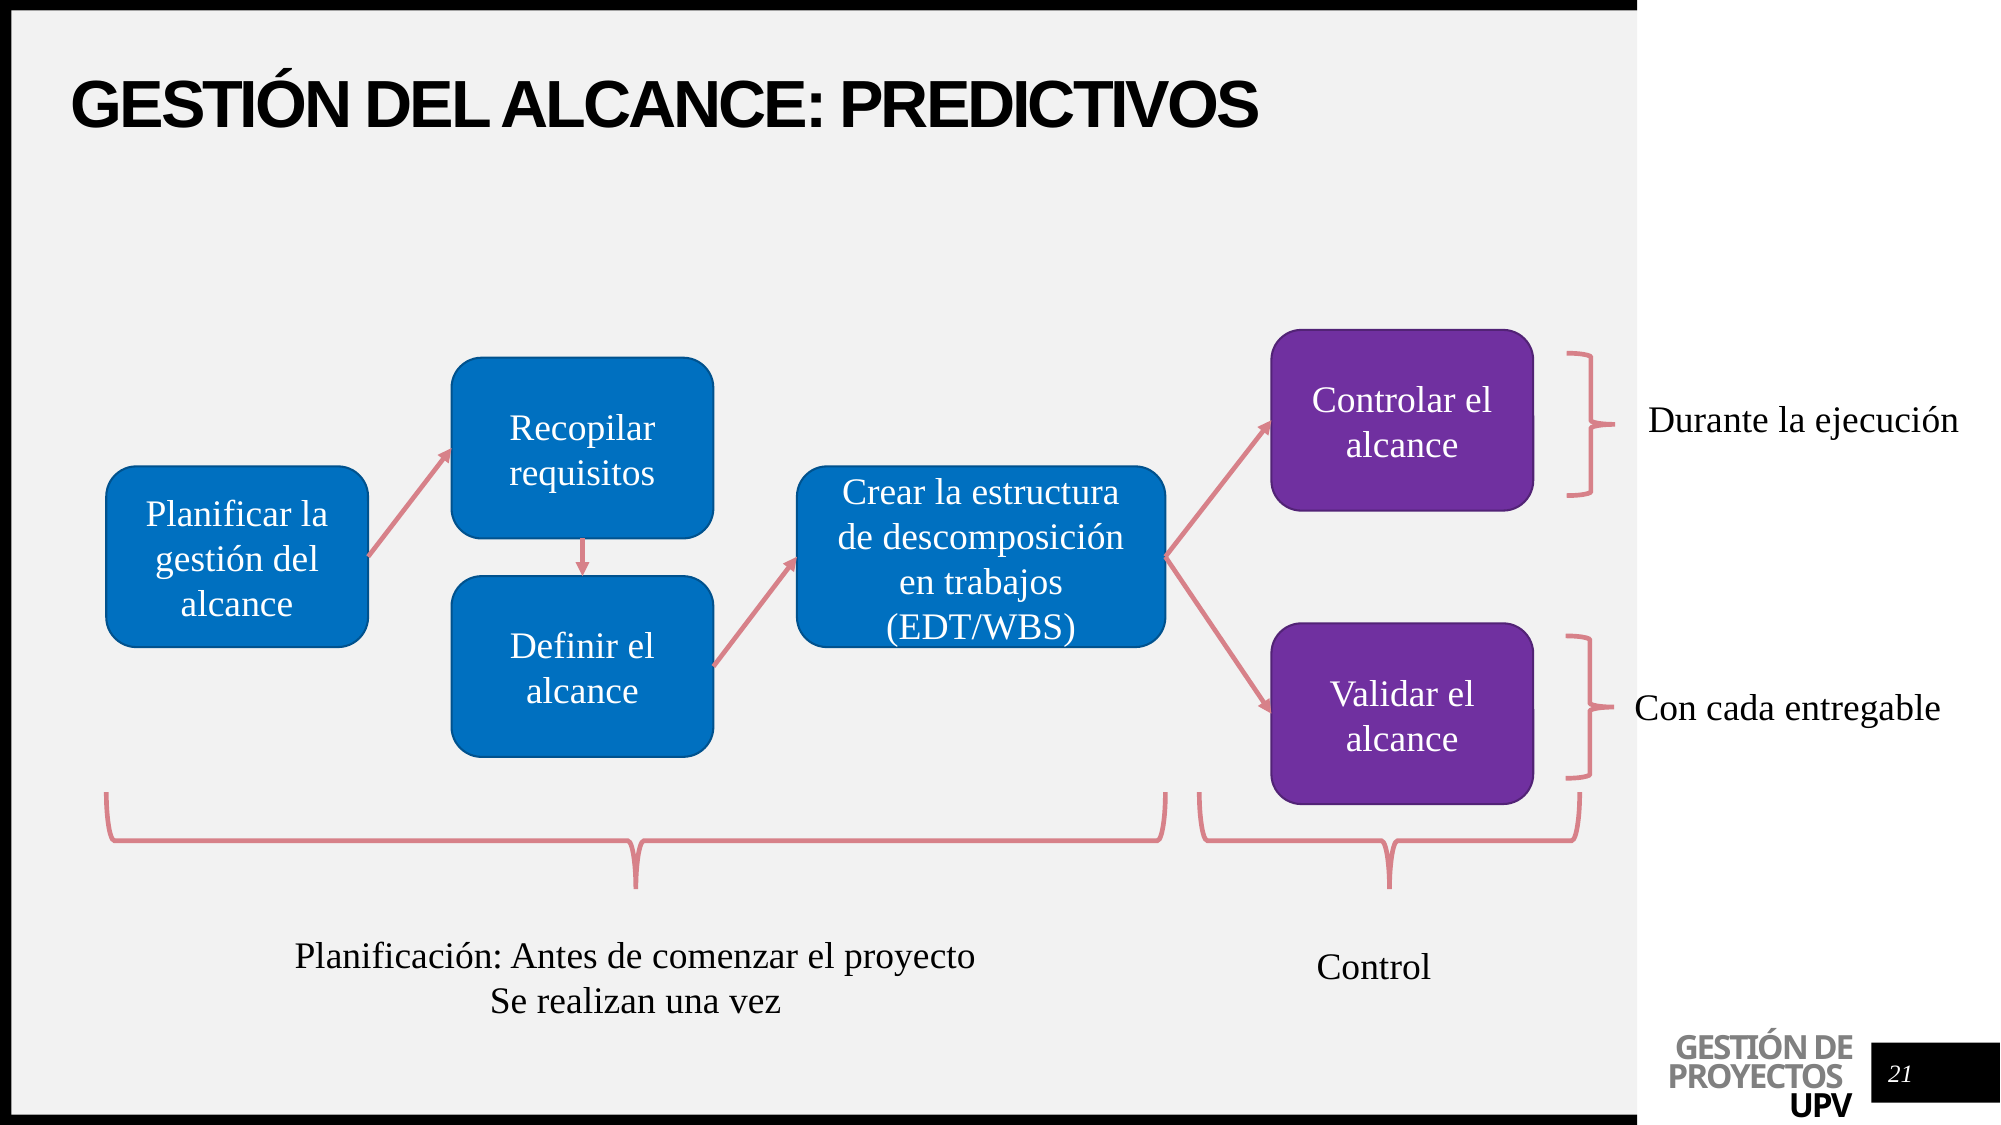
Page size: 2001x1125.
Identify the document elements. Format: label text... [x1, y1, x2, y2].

text_box Recopilar requisitos [450, 356, 715, 540]
text_box Crear la estructura de descomposición en trabajos (EDT/WBS) [795, 465, 1165, 649]
text_box Planificación: Antes de comenzar el proyecto Se realizan una vez [261, 924, 1010, 1029]
text_box Planificar la gestión del alcance [105, 465, 370, 649]
slide_number 21 [1877, 1050, 1924, 1096]
text_box Con cada entregable [1413, 675, 2000, 736]
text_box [1165, 420, 1272, 556]
text_box Validar el alcance [1270, 622, 1535, 792]
text_box [1565, 736, 1591, 779]
text_box Durante la ejecución [1429, 387, 2000, 448]
list [70, 248, 1580, 1016]
text_box [1565, 635, 1591, 675]
text_box Control [999, 934, 1748, 995]
text_box [1566, 448, 1592, 497]
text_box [713, 556, 797, 667]
text_box Controlar el alcance [1270, 328, 1535, 512]
text_box [1198, 792, 1581, 890]
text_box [368, 447, 452, 557]
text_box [1165, 556, 1272, 714]
text_box Definir el alcance [450, 575, 715, 758]
text_box [105, 792, 1166, 890]
text_box [1566, 352, 1592, 387]
title Gestión del alcance: Predictivos [70, 70, 1580, 142]
